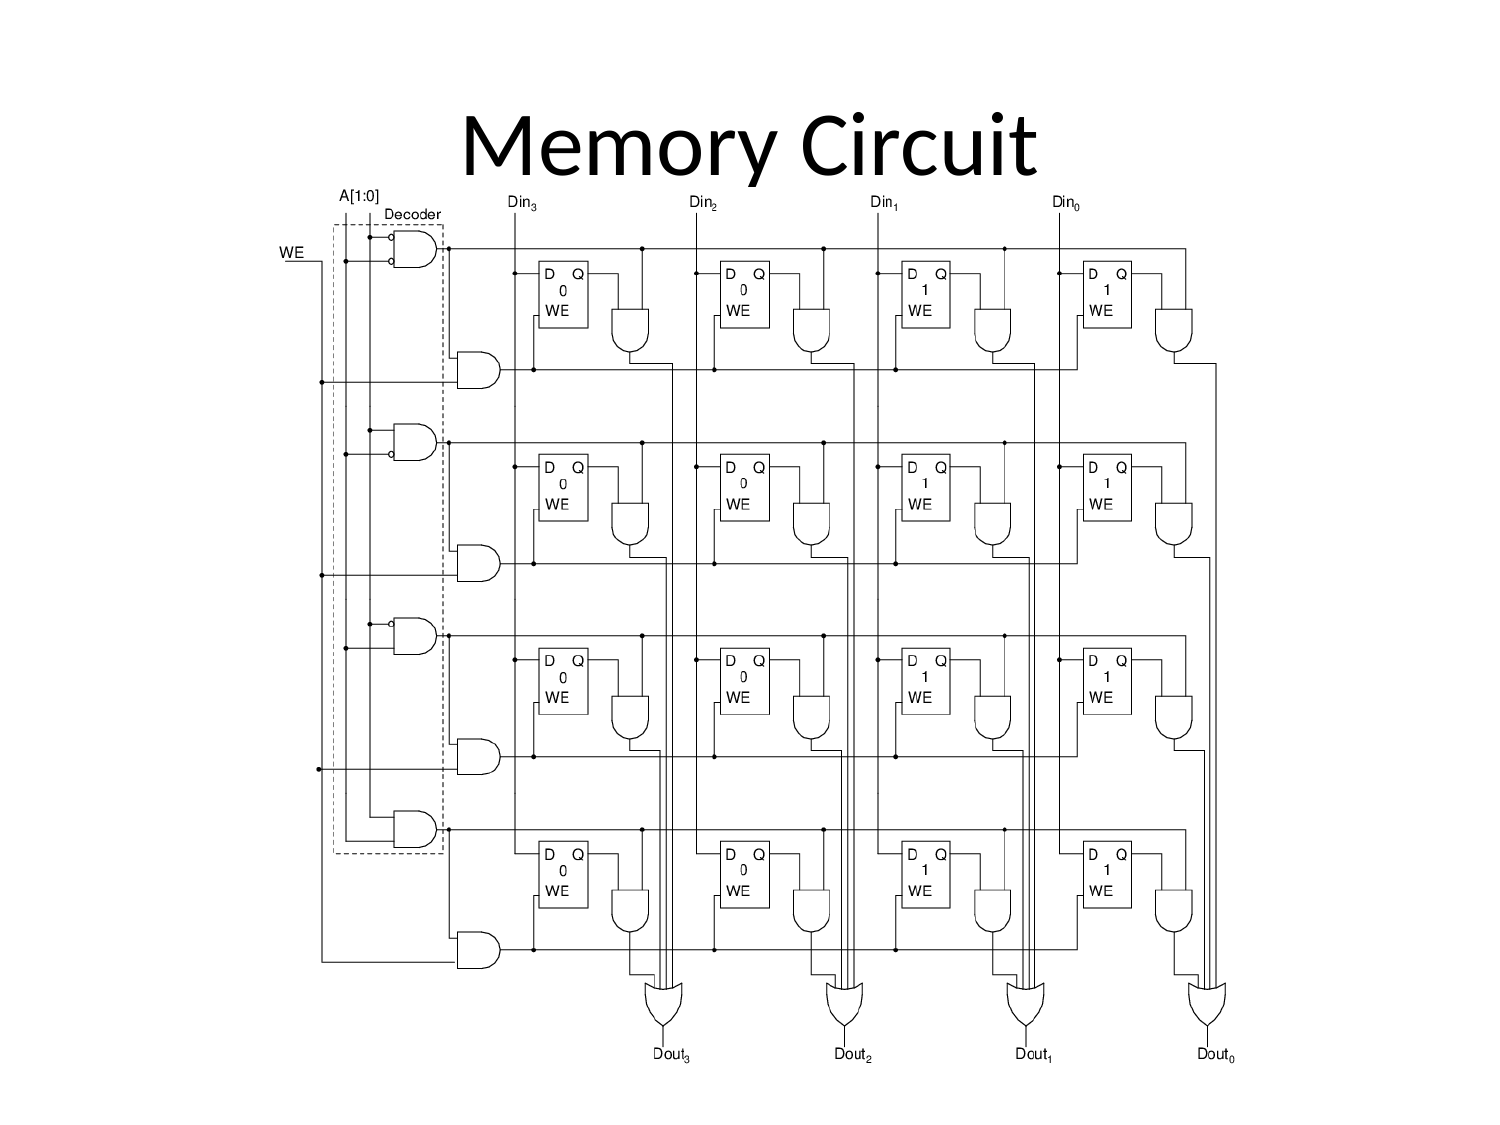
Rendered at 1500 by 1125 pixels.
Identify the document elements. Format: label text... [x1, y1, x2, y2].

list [274, 187, 1238, 1067]
title Memory Circuit [75, 45, 1425, 233]
